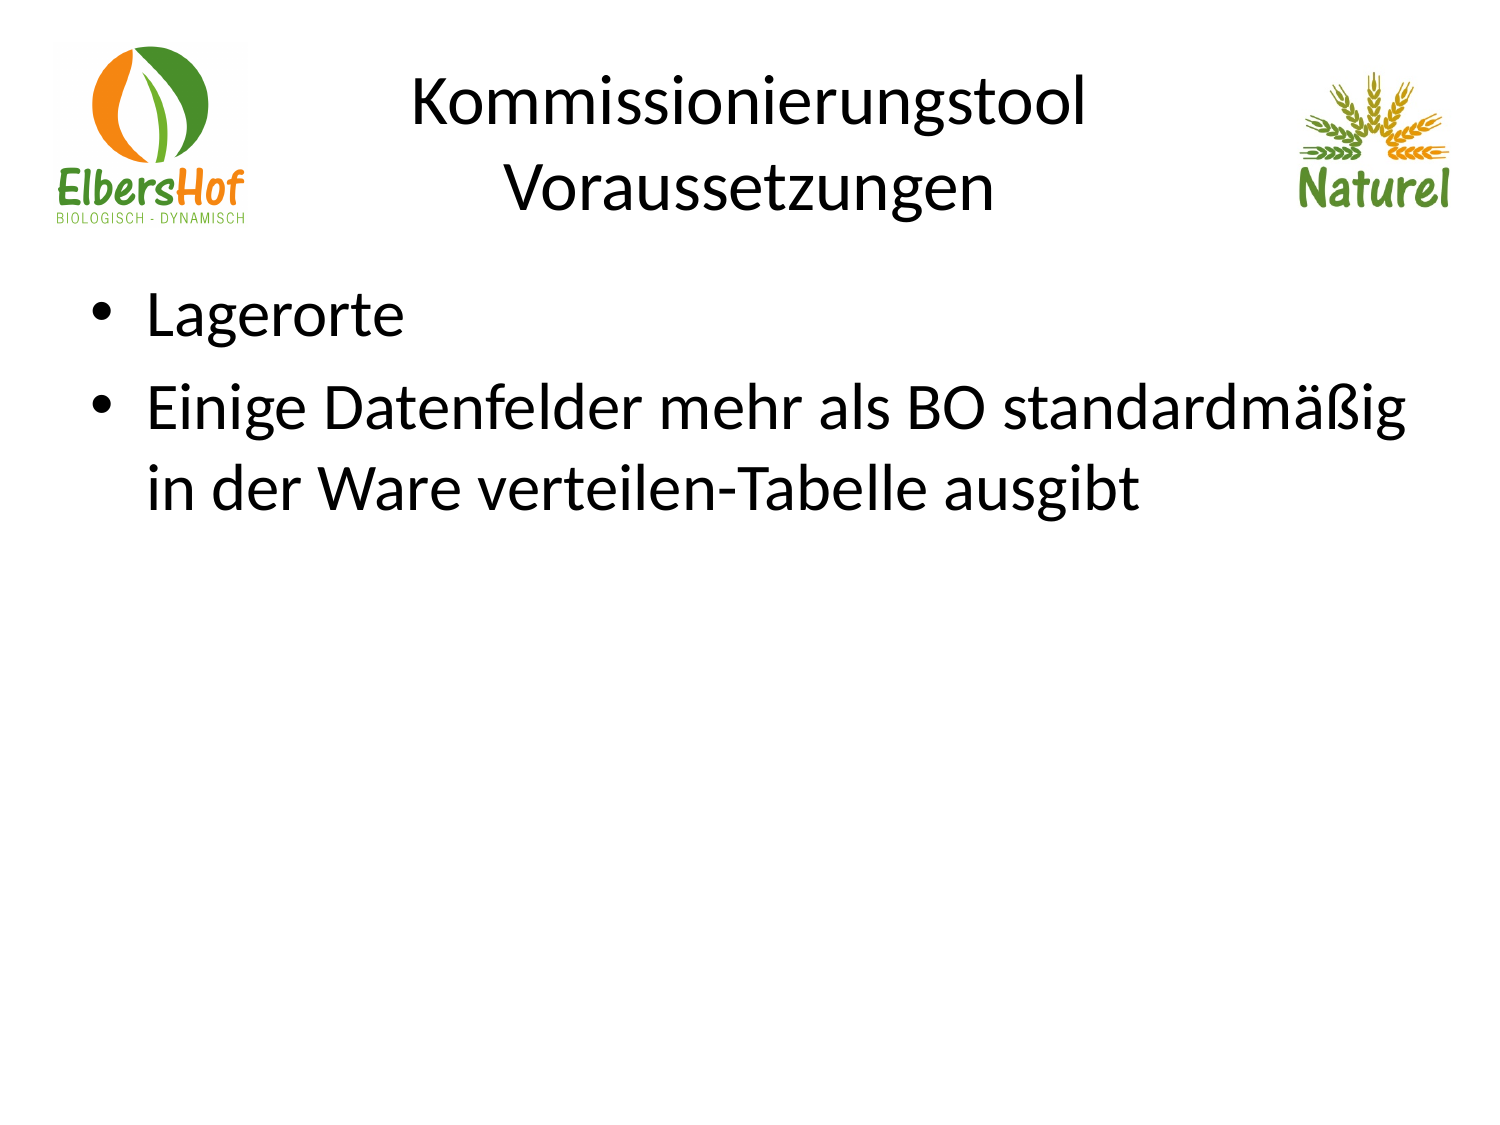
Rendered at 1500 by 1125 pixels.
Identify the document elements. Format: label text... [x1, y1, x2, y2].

list Lagerorte Einige Datenfelder mehr als BO standardmäßig in der Ware verteilen-Tabelle ausgibt [75, 262, 1425, 1005]
picture [53, 42, 248, 228]
title Kommissionierungstool Voraussetzungen [75, 45, 1425, 233]
picture [1425, 54, 1495, 225]
